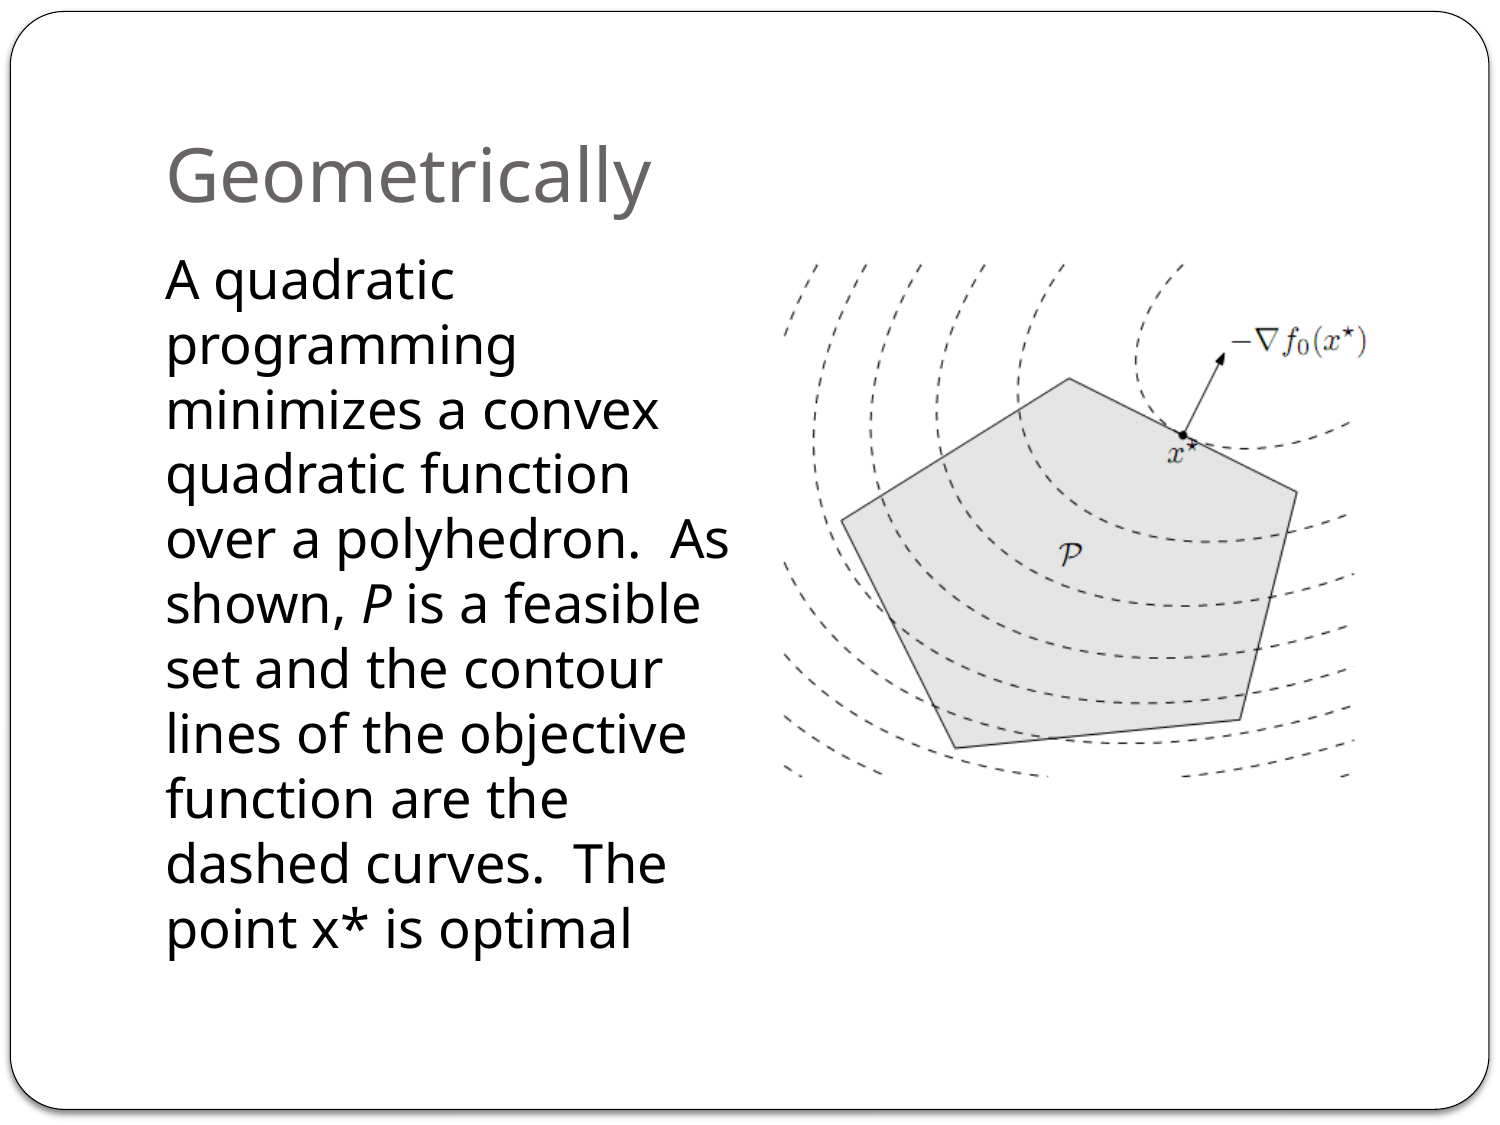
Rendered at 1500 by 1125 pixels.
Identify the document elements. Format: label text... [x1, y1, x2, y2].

list A quadratic programming minimizes a convex quadratic function over a polyhedron. As shown, P is a feasible set and the contour lines of the objective function are the dashed curves. The point x* is optimal [150, 237, 750, 988]
picture [761, 249, 1375, 786]
title Geometrically [150, 45, 1425, 233]
